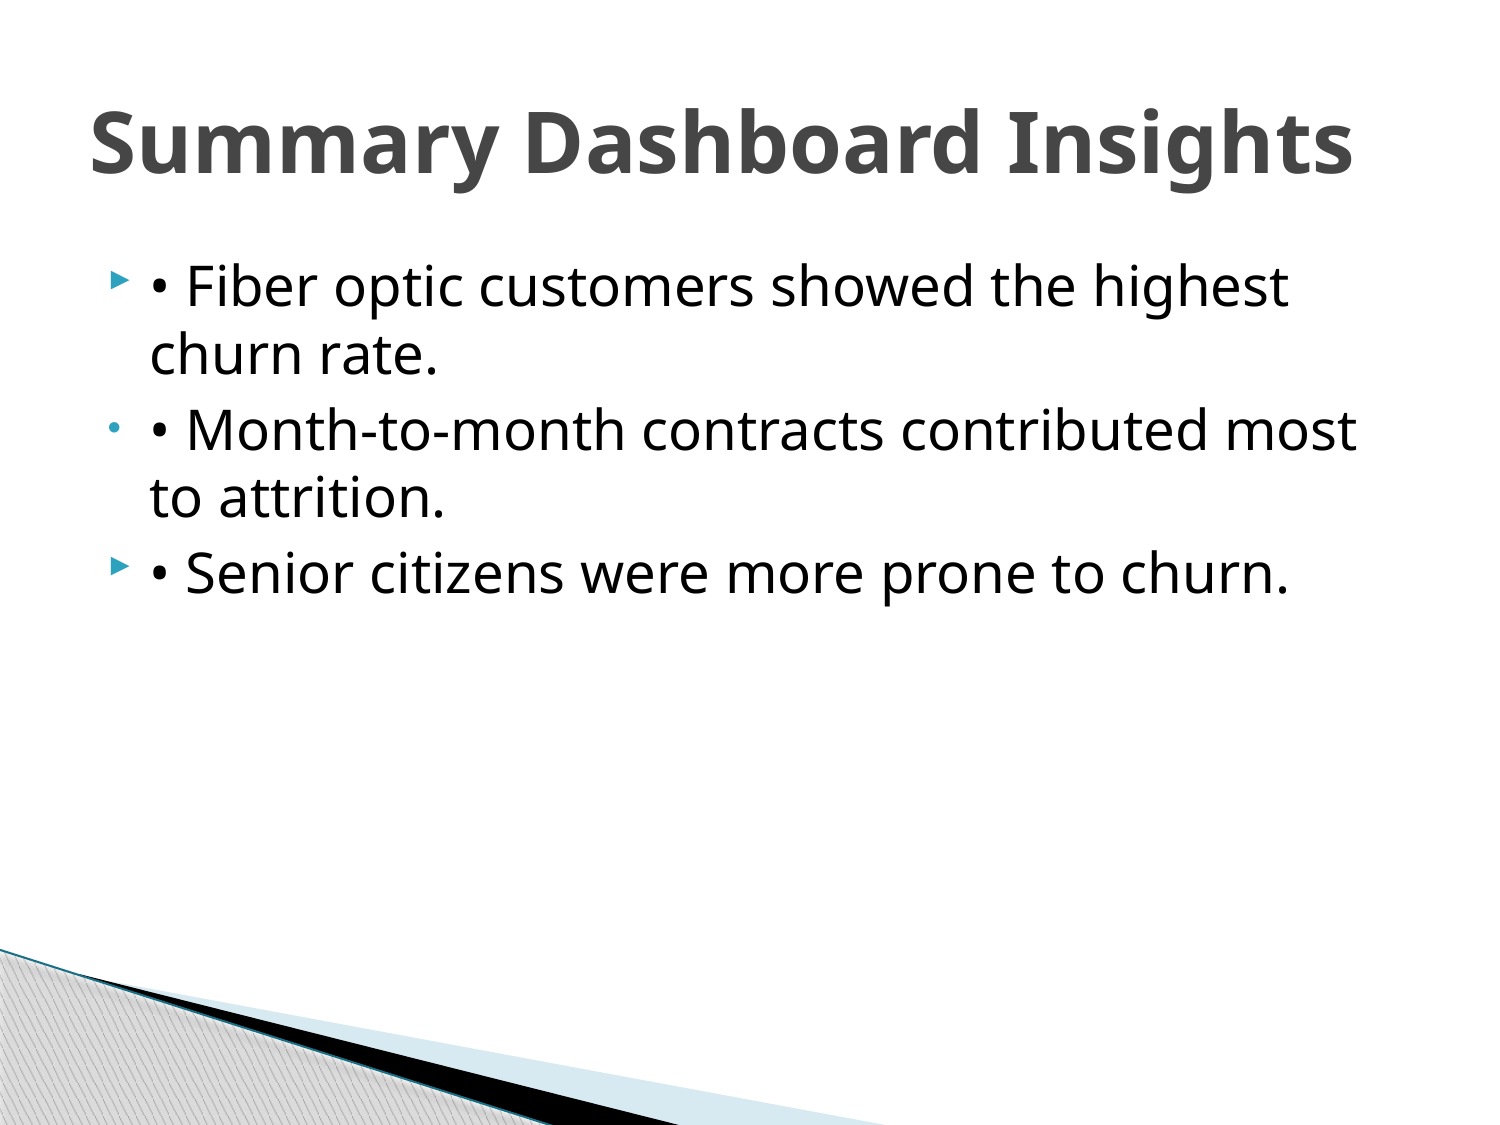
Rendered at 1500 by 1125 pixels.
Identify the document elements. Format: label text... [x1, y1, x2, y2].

list • Fiber optic customers showed the highest churn rate. • Month-to-month contracts contributed most to attrition. • Senior citizens were more prone to churn. [75, 243, 1425, 986]
title Summary Dashboard Insights [75, 45, 1425, 233]
